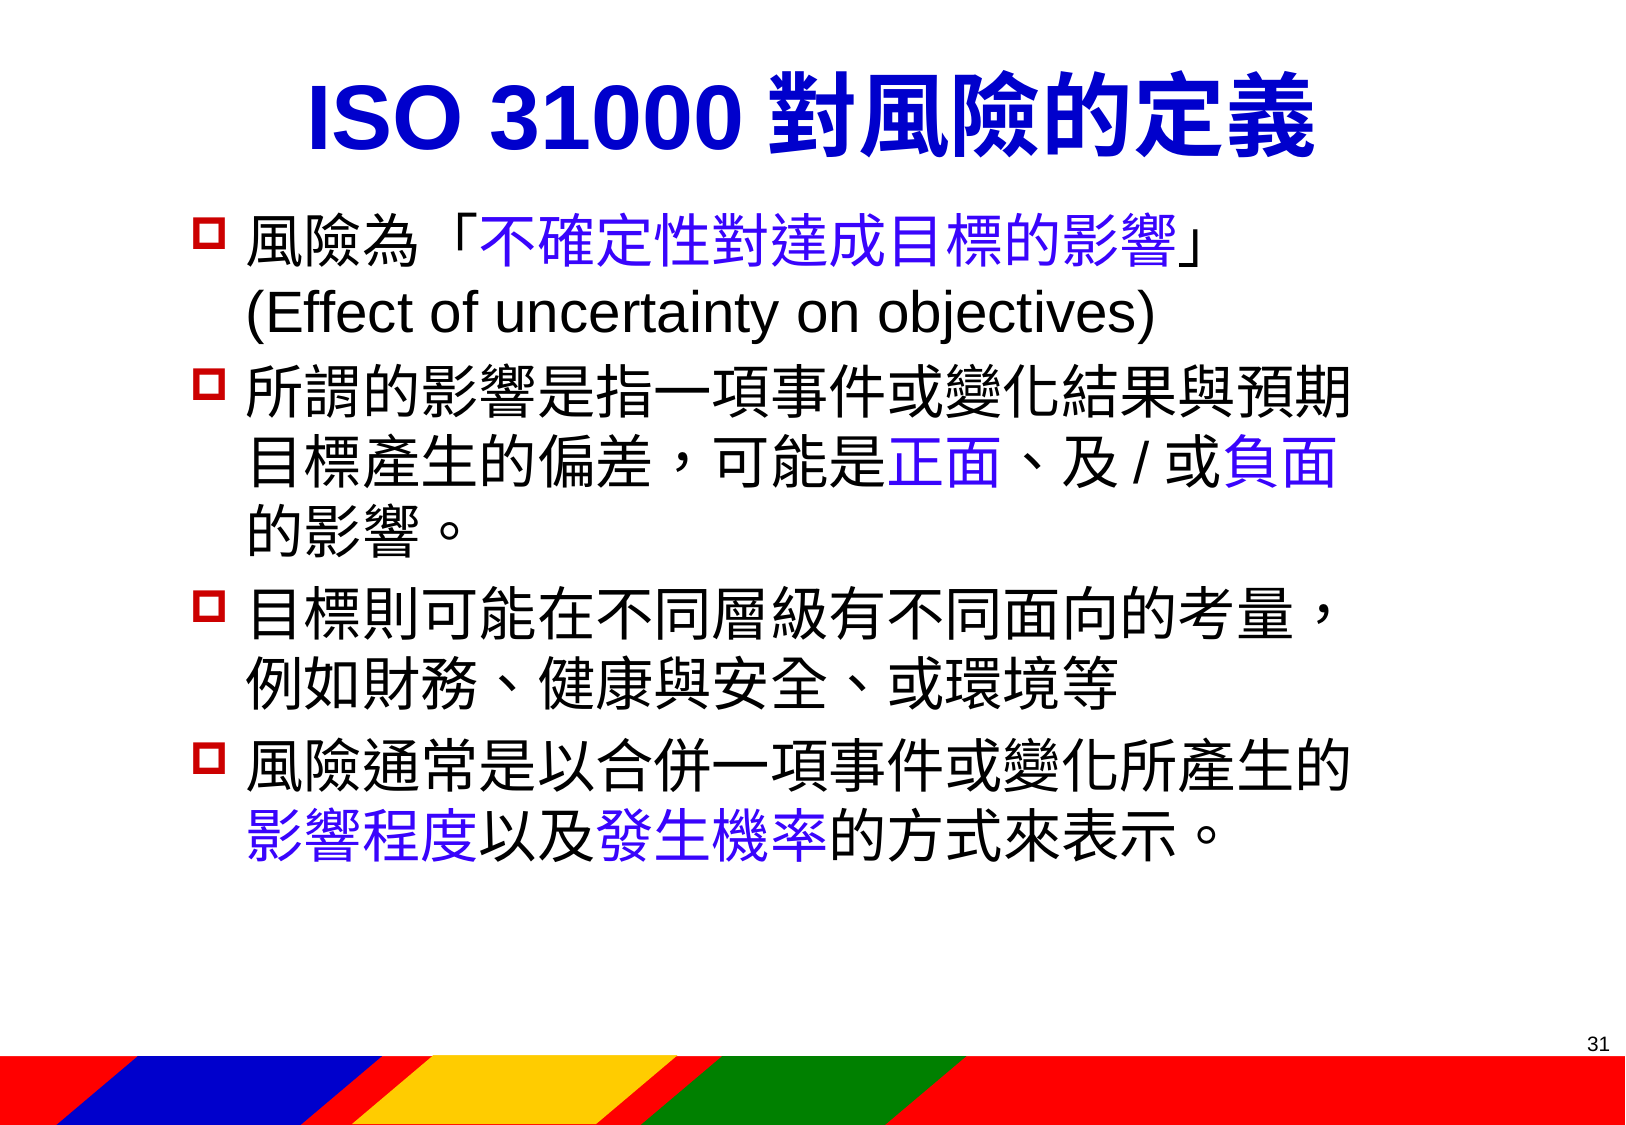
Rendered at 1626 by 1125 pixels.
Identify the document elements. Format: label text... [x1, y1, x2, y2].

list 風險為「不確定性對達成目標的影響」(Effect of uncertainty on objectives) 所謂的影響是指一項事件或變化結果與預期目標產生的偏差，可能是正面、及/或負面的影響。 目標則可能在不同層級有不同面向的考量，例如財務、健康與安全、或環境等 風險通常是以合併一項事件或變化所產生的影響程度以及發生機率的方式來表示。 [174, 196, 1401, 964]
title ISO 31000對風險的定義 [80, 19, 1543, 206]
slide_number 30 [1245, 1023, 1625, 1099]
